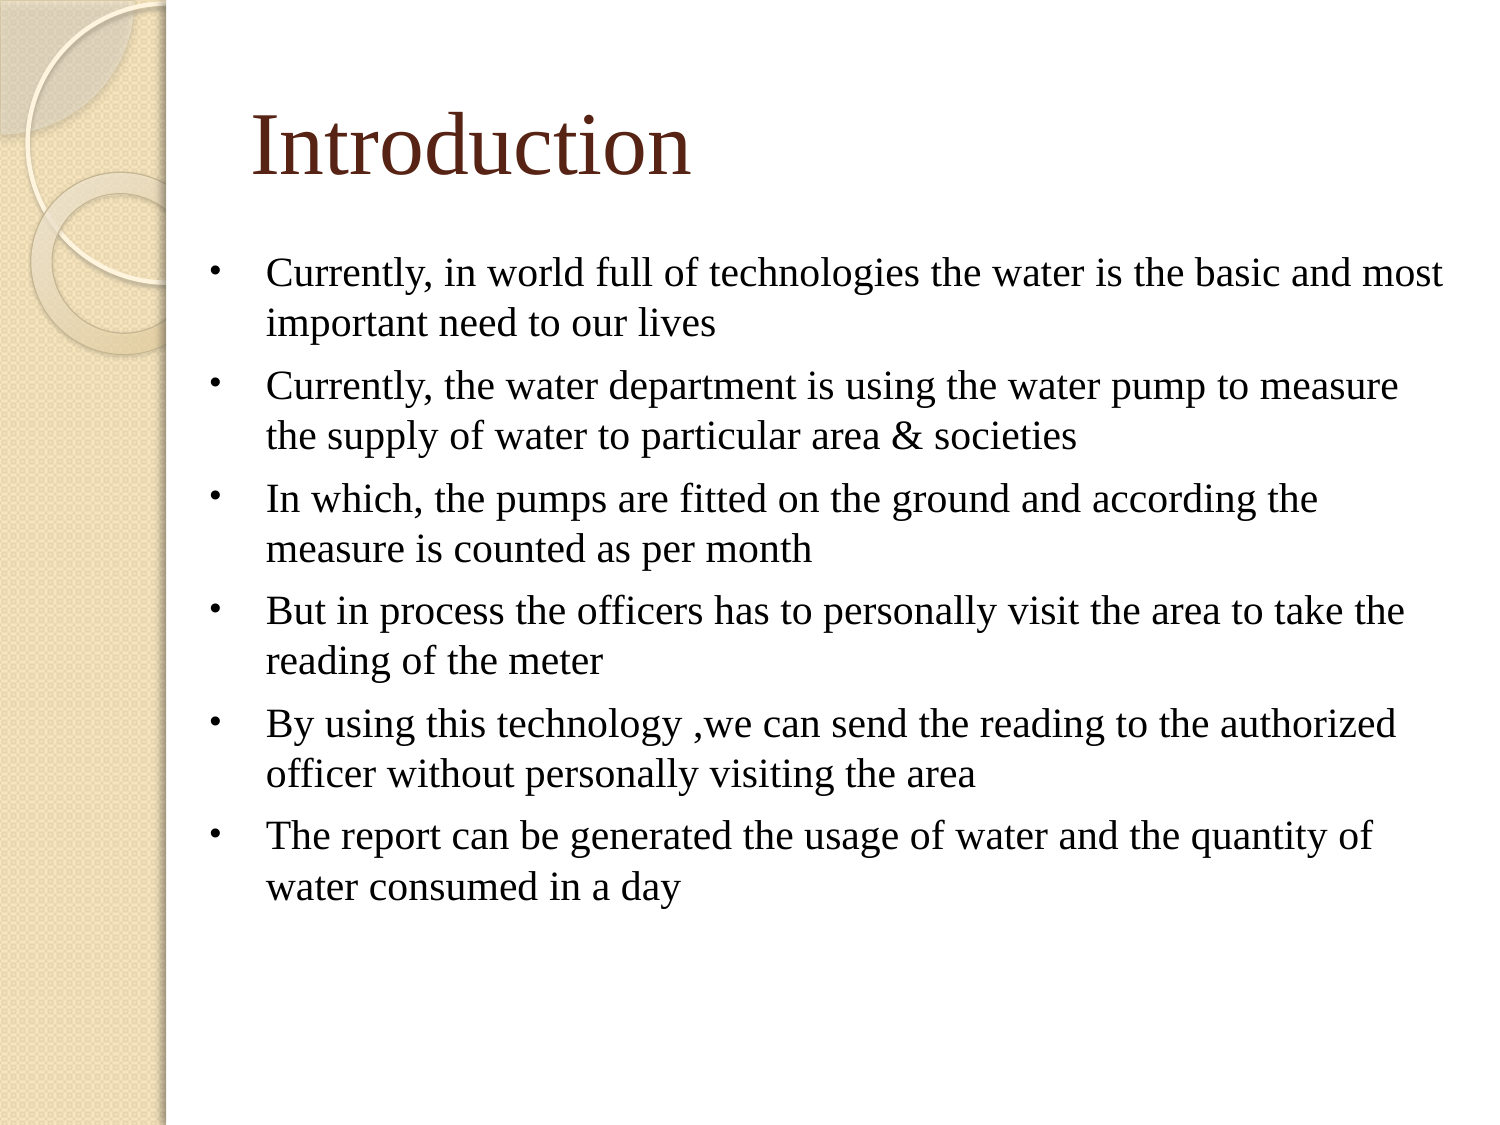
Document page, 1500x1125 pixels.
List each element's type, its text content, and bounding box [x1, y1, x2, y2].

list Currently, in world full of technologies the water is the basic and most important need to our lives Currently, the water department is using the water pump to measure the supply of water to particular area & societies In which, the pumps are fitted on the ground and according the measure is counted as per month But in process the officers has to personally visit the area to take the reading of the meter By using this technology ,we can send the reading to the authorized officer without personally visiting the area The report can be generated the usage of water and the quantity of water consumed in a day [194, 237, 1466, 1025]
title Introduction [235, 45, 1466, 233]
